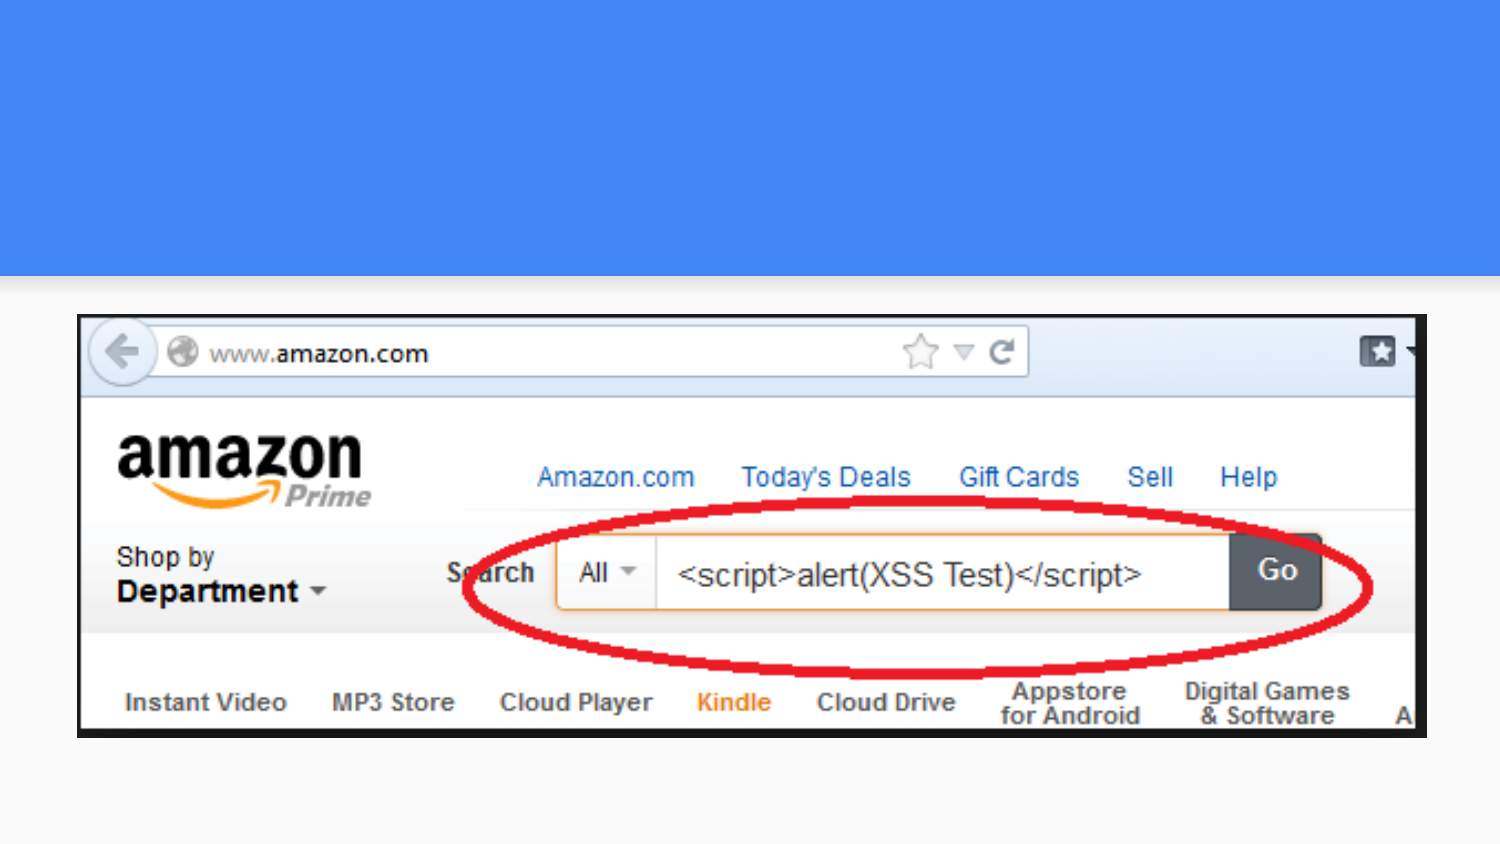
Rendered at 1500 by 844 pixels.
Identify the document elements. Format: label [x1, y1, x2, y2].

picture [77, 314, 1427, 739]
